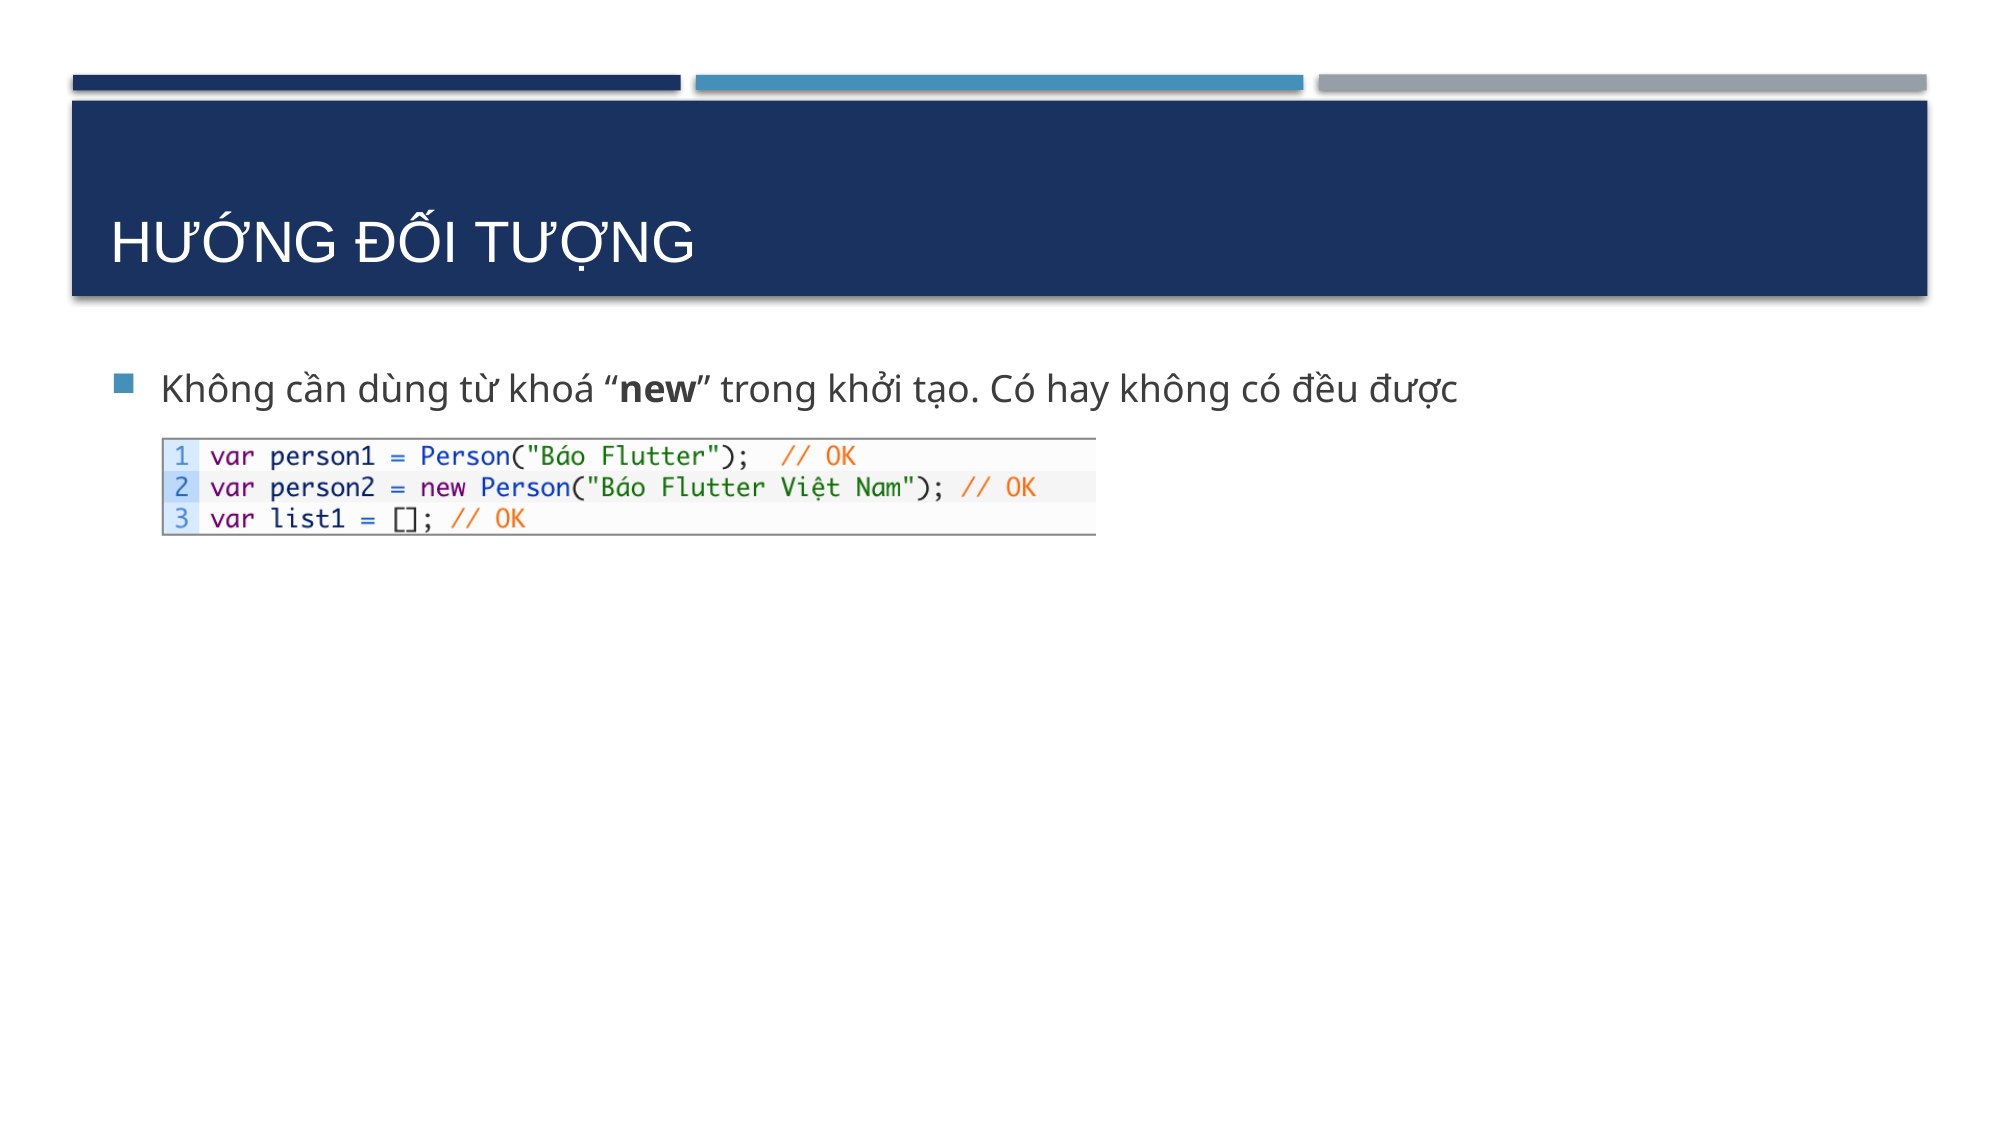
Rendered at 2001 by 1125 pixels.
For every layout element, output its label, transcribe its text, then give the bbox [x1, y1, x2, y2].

picture [142, 419, 1097, 542]
list Không cần dùng từ khoá “new” trong khởi tạo. Có hay không có đều được [95, 357, 1905, 962]
title Hướng đối tượng [95, 115, 1905, 282]
